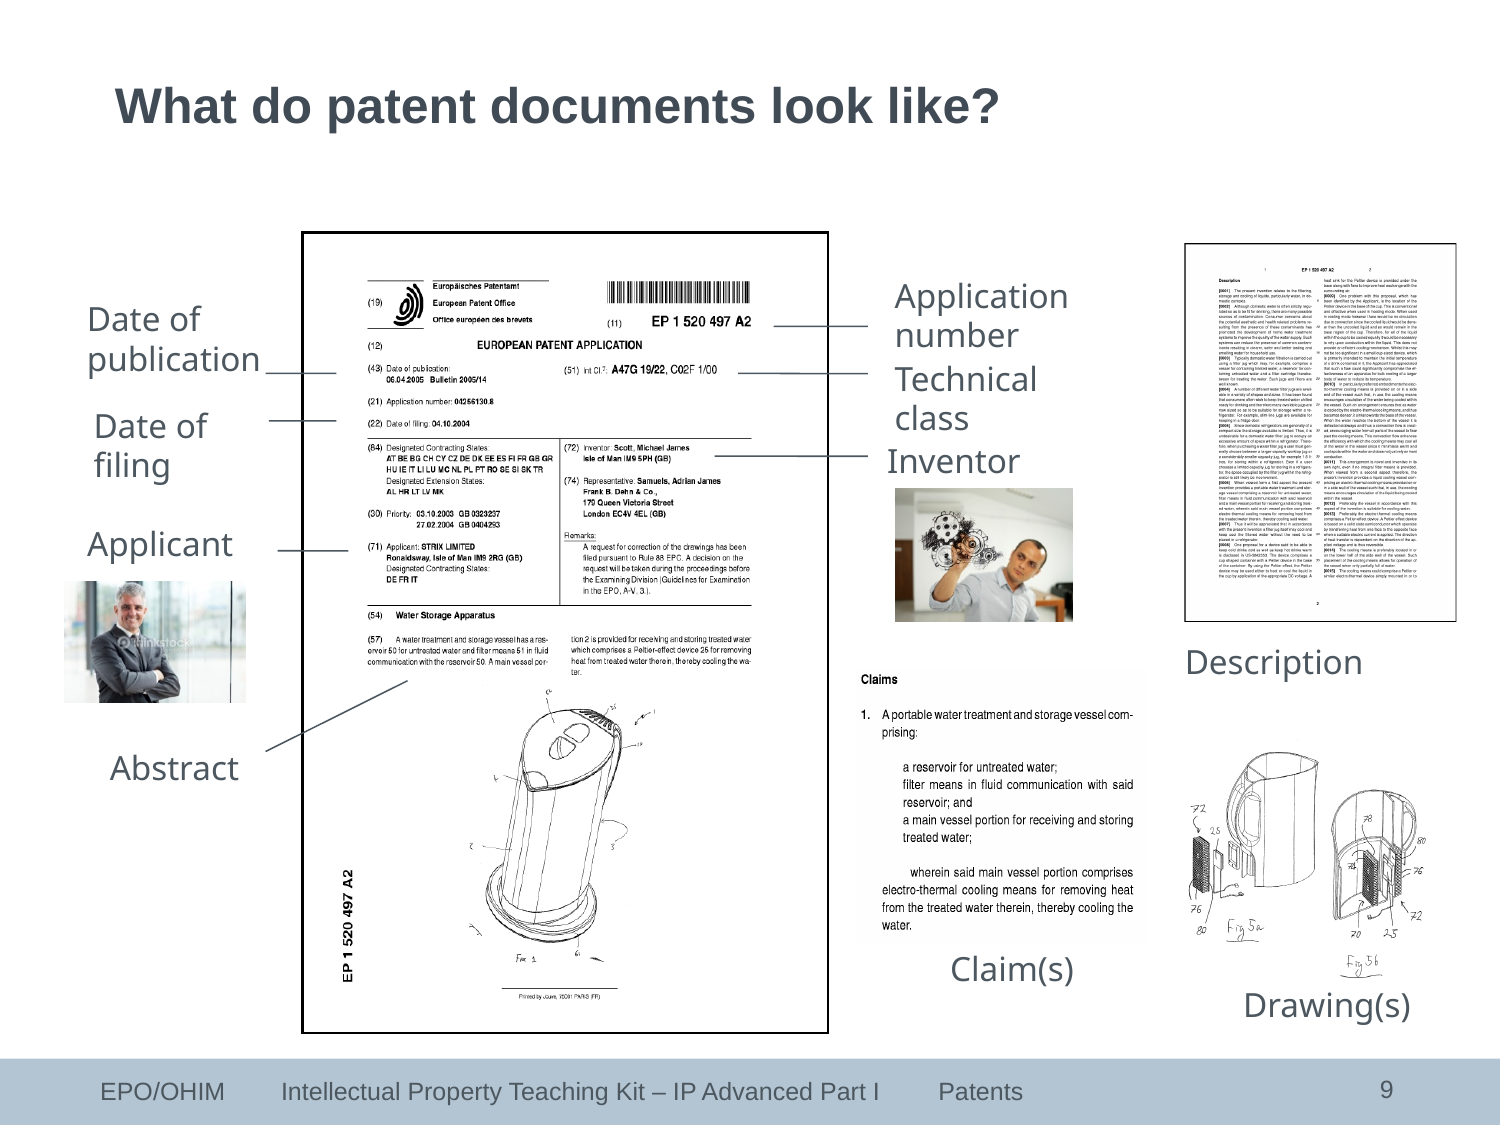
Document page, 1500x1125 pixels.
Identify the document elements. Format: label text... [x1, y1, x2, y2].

text_box 9 [1269, 1070, 1394, 1106]
text_box EPO/OHIM Intellectual Property Teaching Kit – IP Advanced Part I Patents [100, 1074, 1147, 1125]
text_box Applicant [72, 515, 249, 571]
text_box Date of filing [78, 397, 245, 493]
picture [64, 581, 246, 703]
picture [855, 668, 1147, 944]
text_box Date of publication [72, 290, 276, 386]
text_box Inventor [872, 432, 1036, 488]
picture [1184, 243, 1457, 622]
picture [895, 488, 1074, 622]
text_box Description [1170, 633, 1379, 689]
text_box What do patent documents look like? [100, 66, 1400, 144]
text_box Drawing(s) [1228, 990, 1426, 1032]
text_box Claim(s) [935, 952, 1089, 996]
text_box Abstract [95, 739, 254, 795]
text_box Technical class [879, 363, 1152, 446]
picture [1174, 739, 1449, 982]
picture [300, 231, 829, 1035]
text_box Application number [879, 267, 1178, 363]
